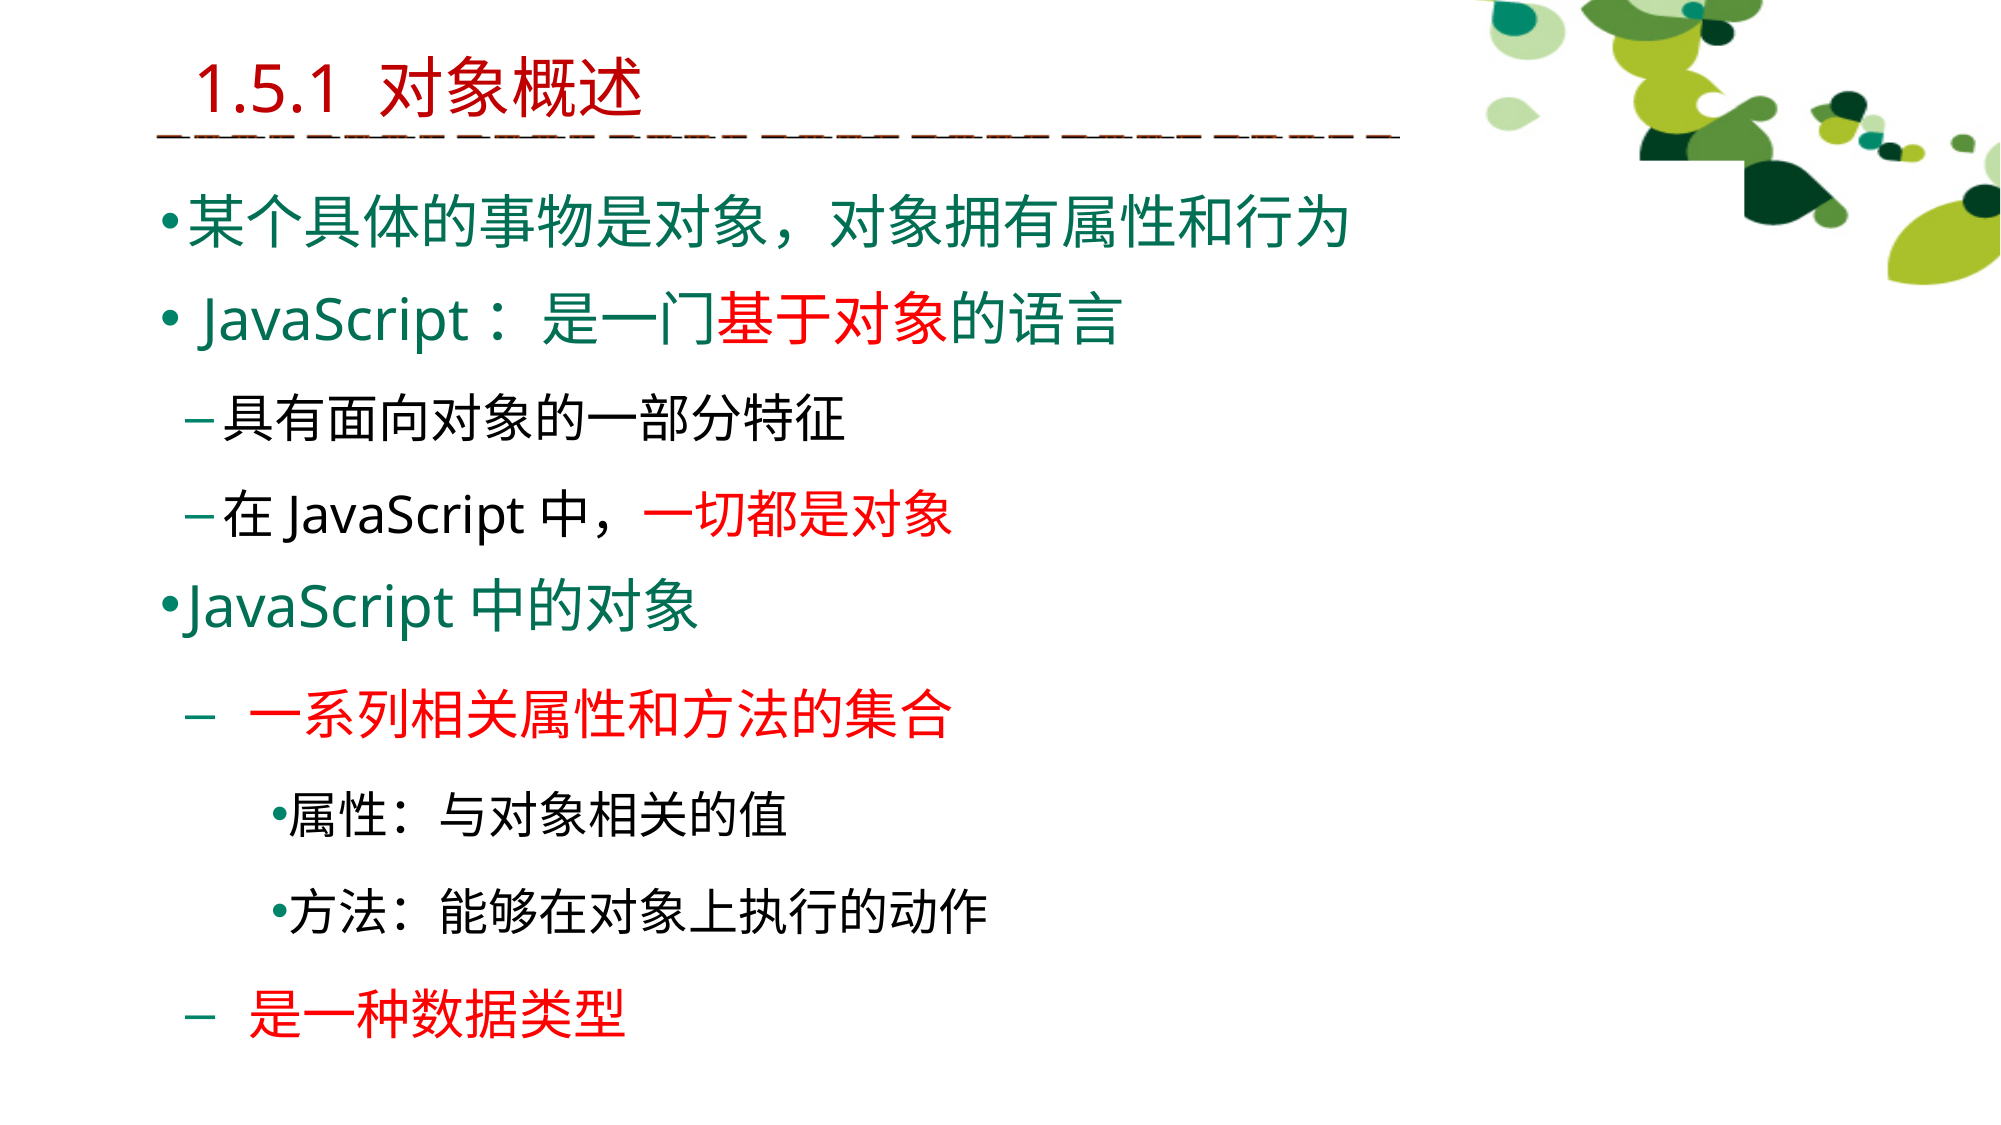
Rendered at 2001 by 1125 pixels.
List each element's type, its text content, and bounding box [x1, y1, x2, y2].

picture [0, 0, 2001, 1125]
list 某个具体的事物是对象，对象拥有属性和行为 JavaScript：是一门基于对象的语言 具有面向对象的一部分特征 在JavaScript中，一切都是对象 JavaScript中的对象 一系列相关属性和方法的集合 属性：与对象相关的值 方法：能够在对象上执行的动作 是一种数据类型 [101, 160, 1745, 1083]
list 1.5.1 对象概述 [178, 38, 1523, 120]
